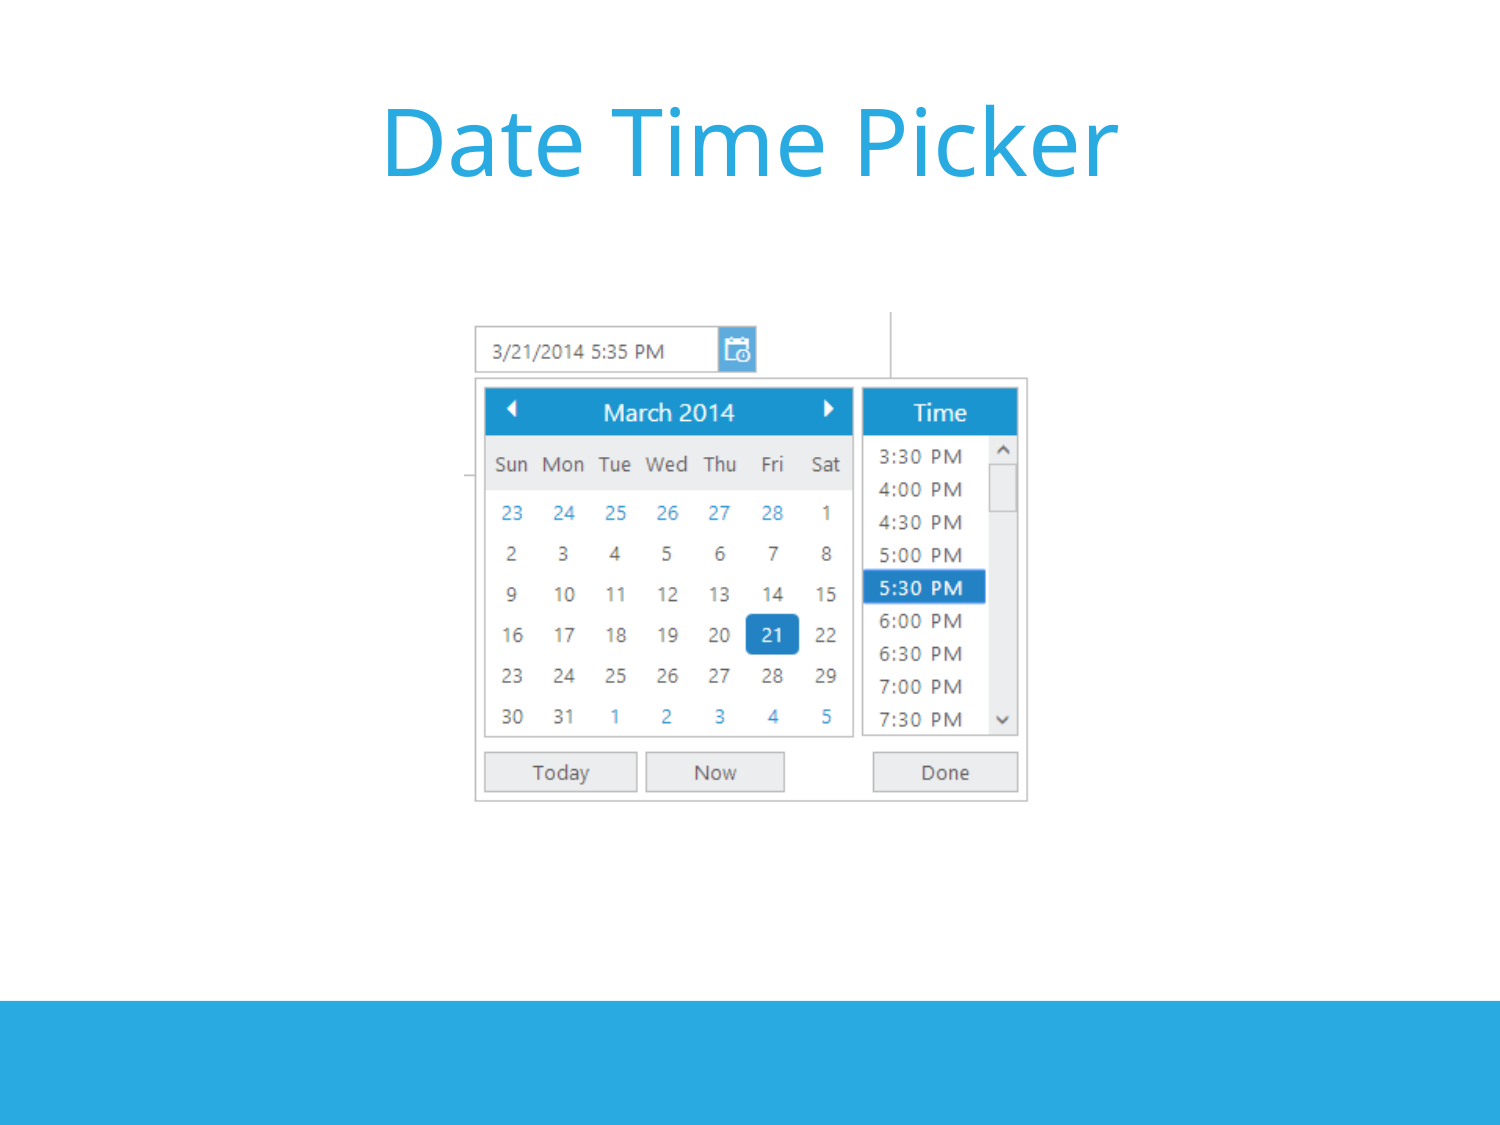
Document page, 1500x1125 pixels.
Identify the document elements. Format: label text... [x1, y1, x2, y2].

picture [464, 312, 1036, 813]
text_box [0, 999, 1500, 1125]
title Date Time Picker [75, 45, 1425, 233]
